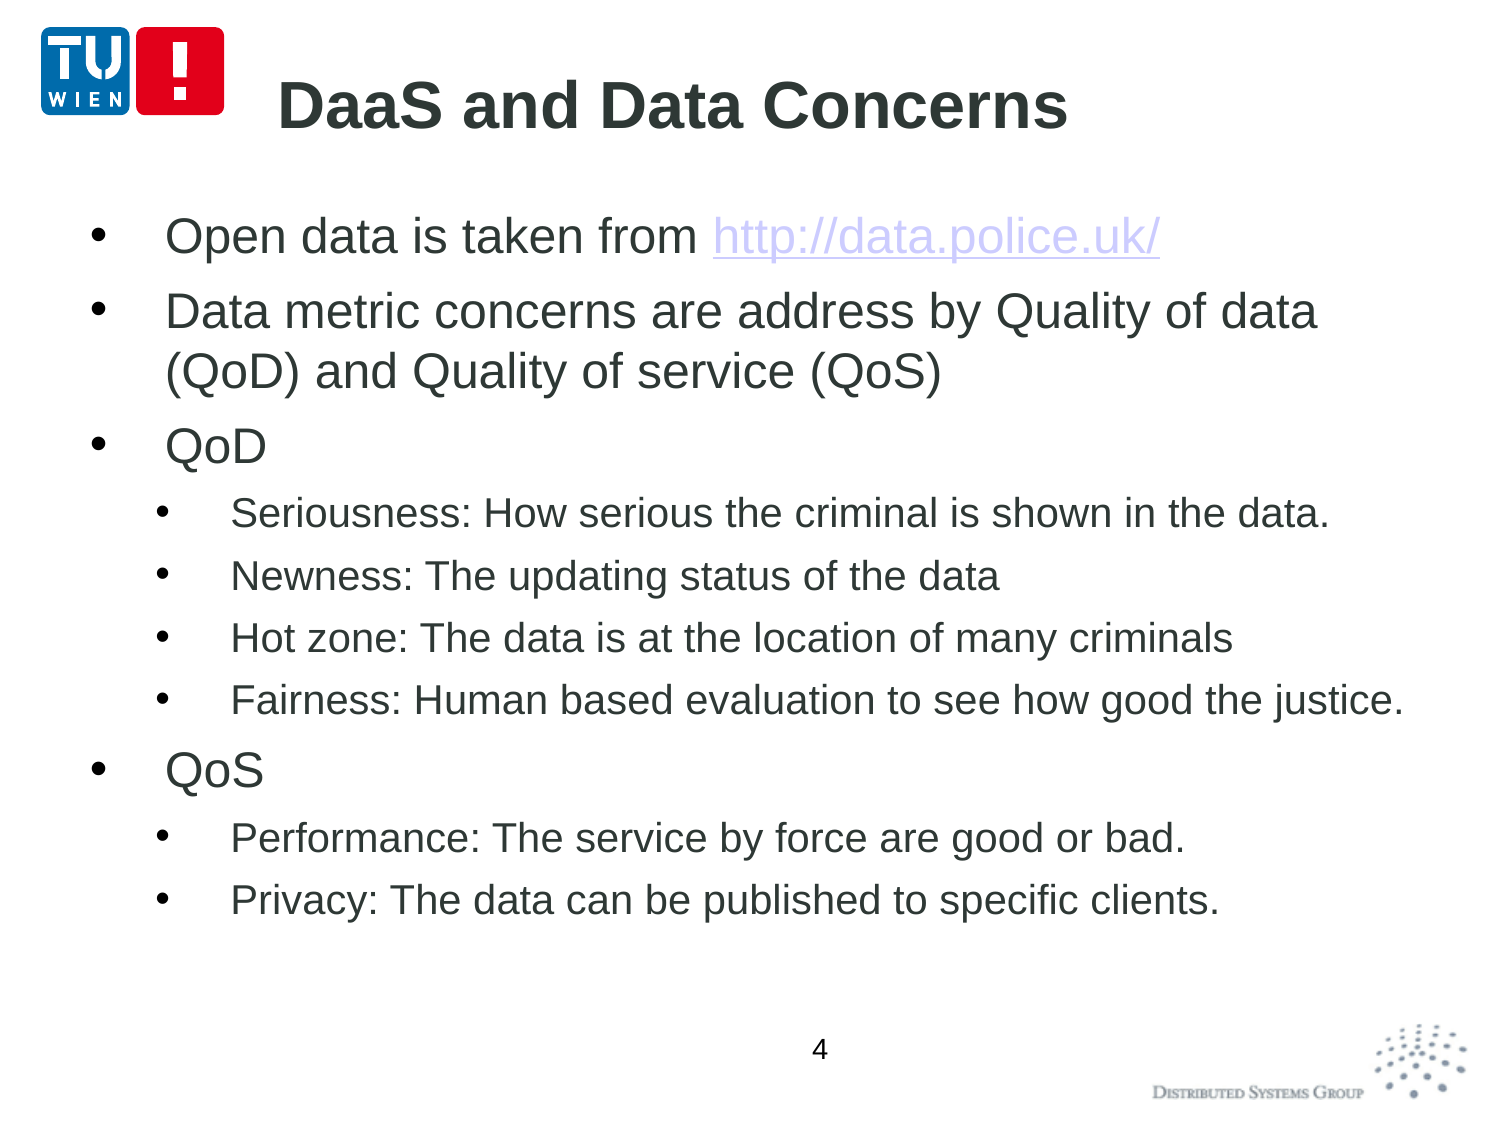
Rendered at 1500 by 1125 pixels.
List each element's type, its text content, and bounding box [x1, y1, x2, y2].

slide_number 4 [796, 1022, 1148, 1102]
list Open data is taken from http://data.police.uk/ Data metric concerns are address by Quality of data (QoD) and Quality of service (QoS) QoD Seriousness: How serious the criminal is shown in the data. Newness: The updating status of the data Hot zone: The data is at the location of many criminals Fairness: Human based evaluation to see how good the justice. QoS Performance: The service by force are good or bad. Privacy: The data can be published to specific clients. [74, 196, 1425, 939]
title DaaS and Data Concerns [262, 37, 1427, 166]
picture [1151, 1023, 1469, 1100]
